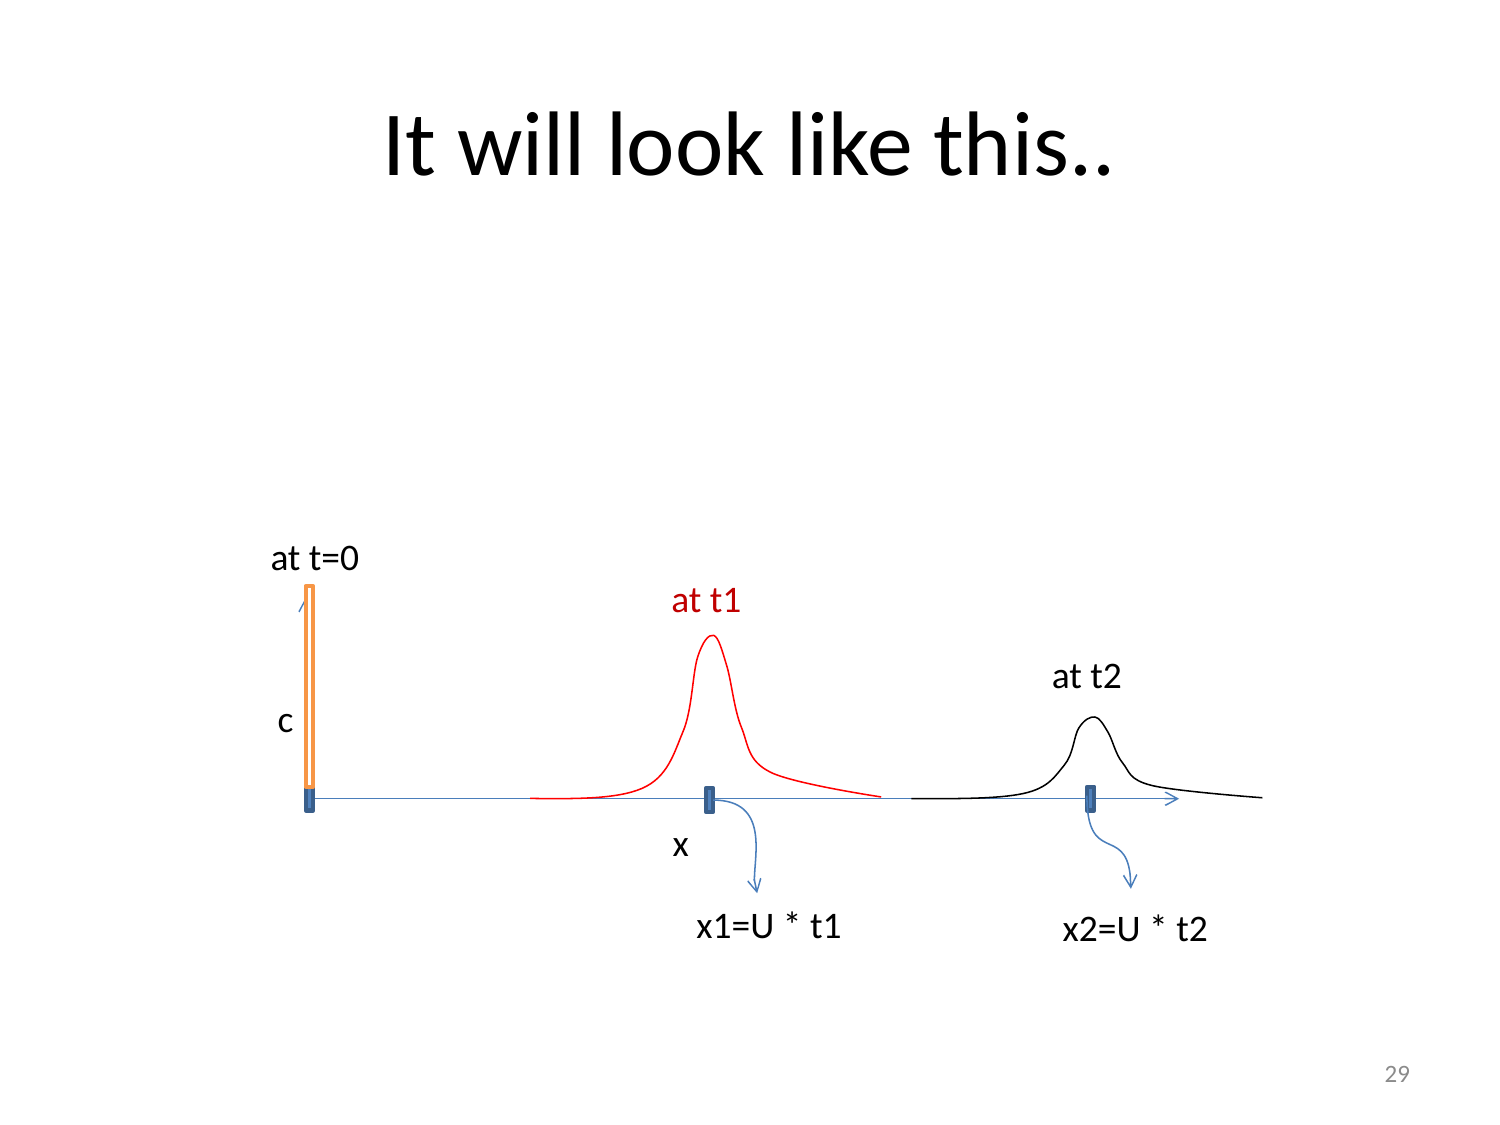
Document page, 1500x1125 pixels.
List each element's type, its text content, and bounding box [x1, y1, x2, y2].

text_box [712, 799, 758, 894]
text_box [530, 634, 882, 798]
text_box at t1 [656, 567, 757, 628]
text_box [304, 586, 315, 789]
text_box [911, 716, 1263, 799]
text_box [304, 806, 315, 813]
text_box at t2 [1037, 643, 1137, 704]
text_box x2=U * t2 [1047, 896, 1306, 957]
text_box at t=0 [255, 525, 375, 586]
text_box x [657, 811, 706, 872]
text_box x1=U * t1 [681, 893, 939, 953]
text_box c [262, 687, 301, 748]
title It will look like this.. [75, 45, 1425, 233]
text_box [1086, 795, 1132, 889]
slide_number 29 [1074, 1042, 1425, 1103]
